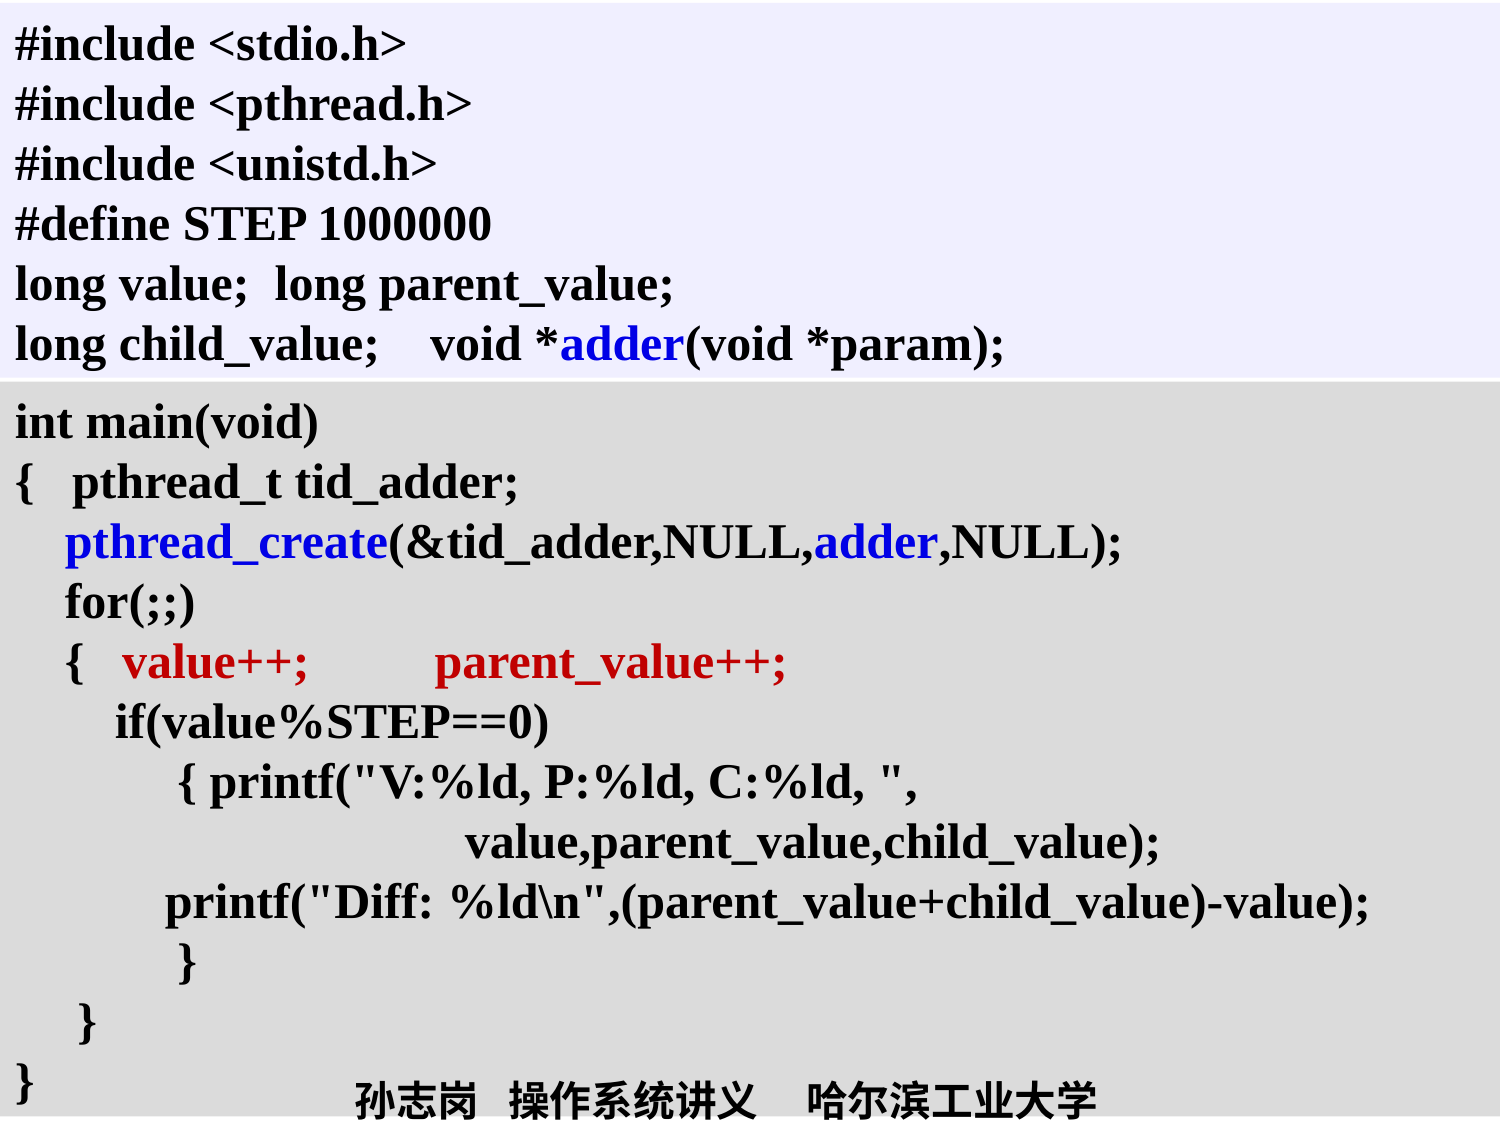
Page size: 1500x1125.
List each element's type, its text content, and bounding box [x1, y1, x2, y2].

text_box int main(void) { pthread_t tid_adder; pthread_create(&tid_adder,NULL,adder,NULL); for(;;) { value++; parent_value++; if(value%STEP==0) { printf("V:%ld, P:%ld, C:%ld, ", value,parent_value,child_value); printf("Diff: %ld\n",(parent_value+child_value)-value); } } } [0, 381, 1500, 1117]
text_box #include <stdio.h> #include <pthread.h> #include <unistd.h> #define STEP 1000000 long value; long parent_value; long child_value; void *adder(void *param); [0, 2, 1500, 378]
text_box 孙志岗 操作系统讲义 哈尔滨工业大学 [206, 1067, 1247, 1125]
